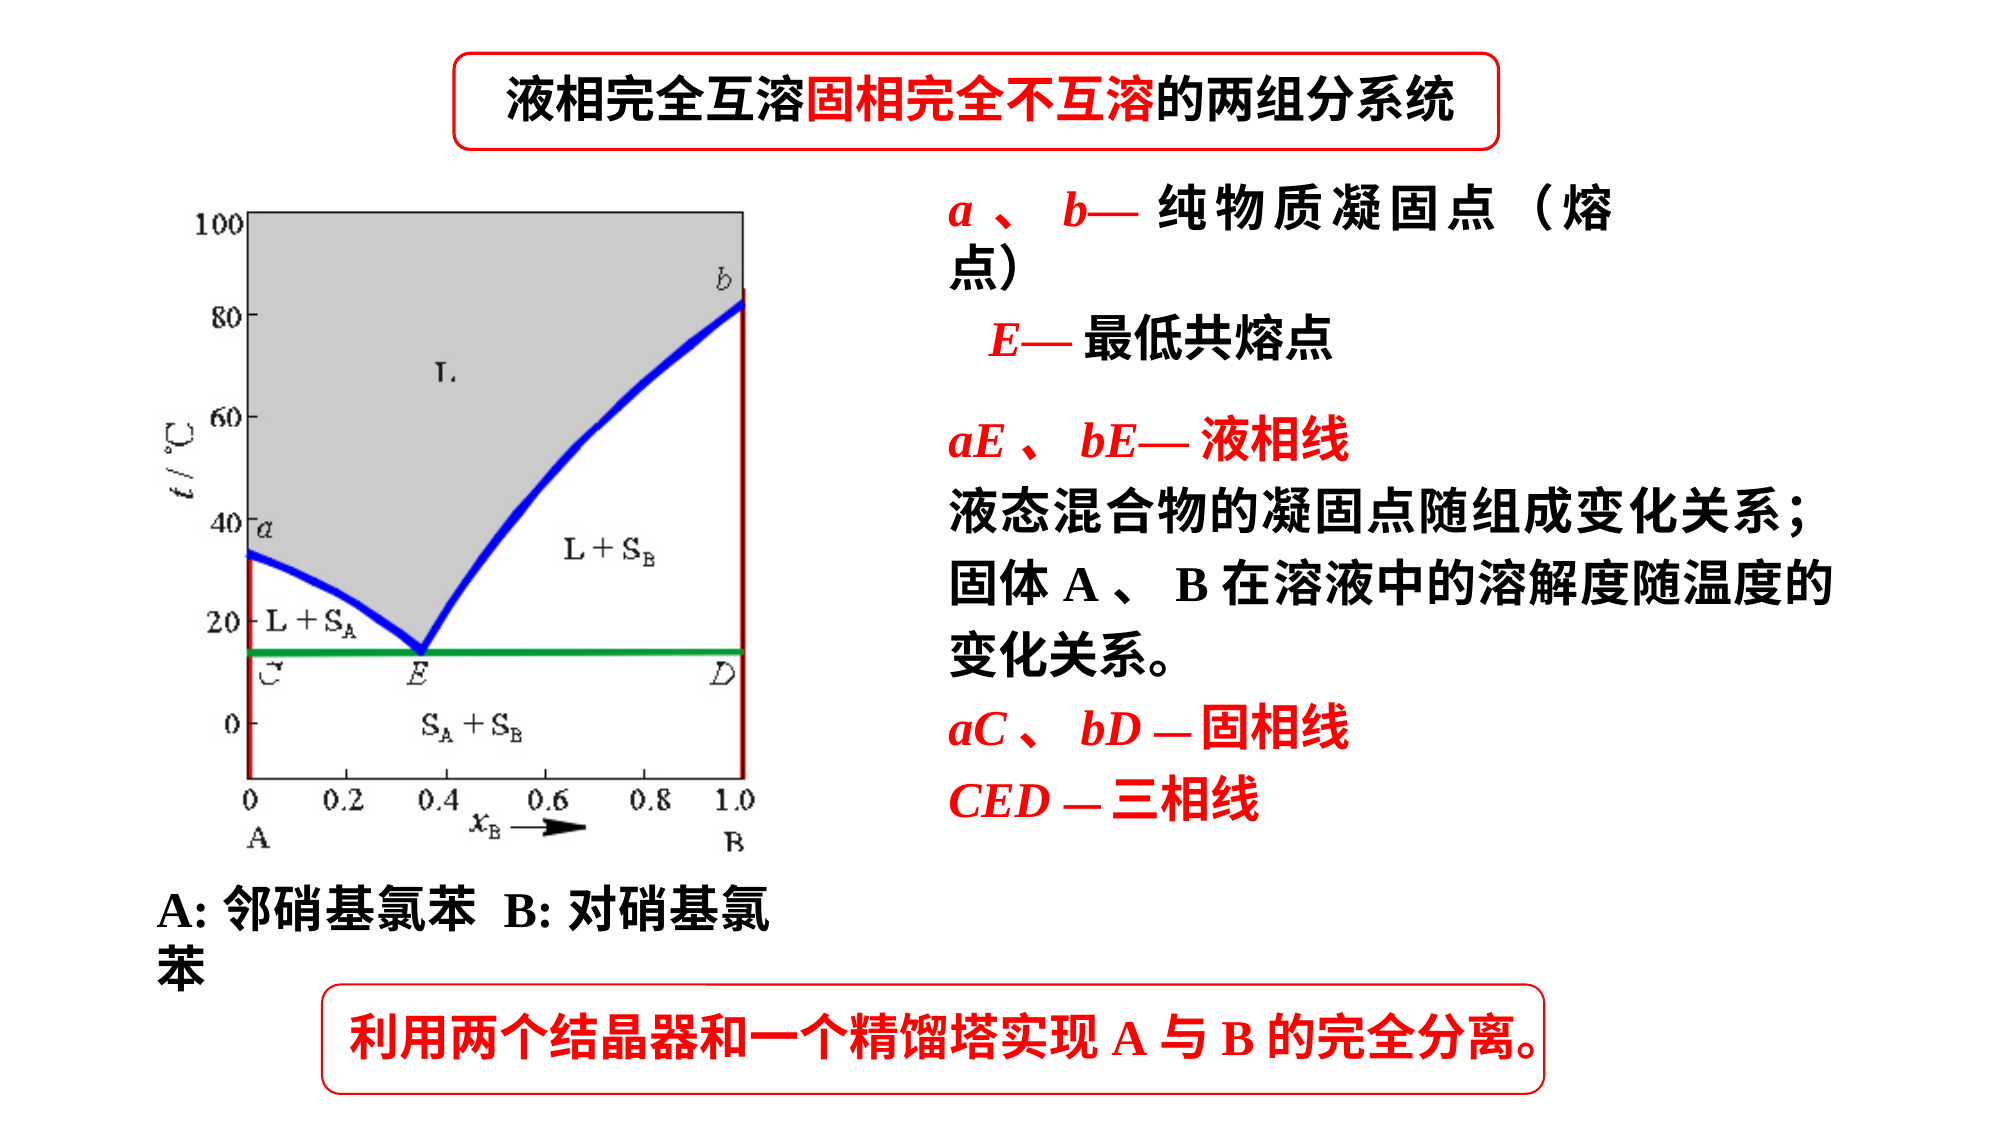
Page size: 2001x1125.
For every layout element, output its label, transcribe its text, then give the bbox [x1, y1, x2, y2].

text_box A:邻硝基氯苯 B:对硝基氯苯 [141, 899, 786, 975]
picture [127, 167, 789, 877]
text_box [452, 52, 1500, 151]
text_box 利用两个结晶器和一个精馏塔实现A与B的完全分离。 [334, 998, 1829, 1073]
text_box [320, 983, 1546, 1095]
text_box E—最低共熔点 [973, 299, 1412, 374]
text_box a、b—纯物质凝固点（熔点） [933, 169, 1628, 305]
text_box aE、bE—液相线 液态混合物的凝固点随组成变化关系；固体A、B在溶液中的溶解度随温度的变化关系。 aC、bD —固相线 CED —三相线 [933, 387, 1850, 835]
